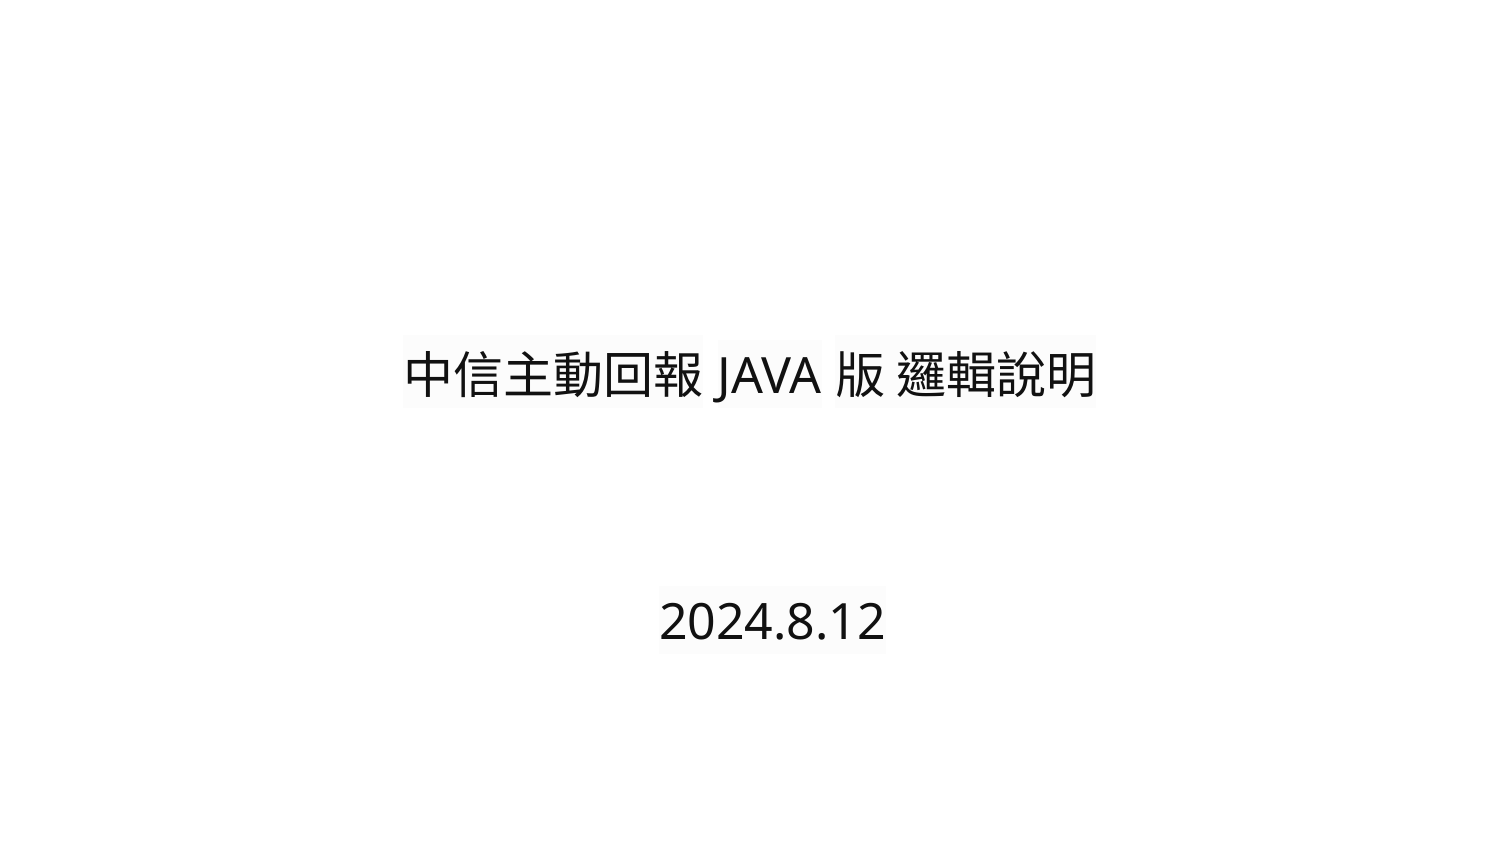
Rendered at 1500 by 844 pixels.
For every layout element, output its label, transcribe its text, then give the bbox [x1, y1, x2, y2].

title 中信主動回報JAVA版 邏輯說明 [88, 284, 1412, 448]
title 2024.8.12 [133, 533, 1412, 697]
